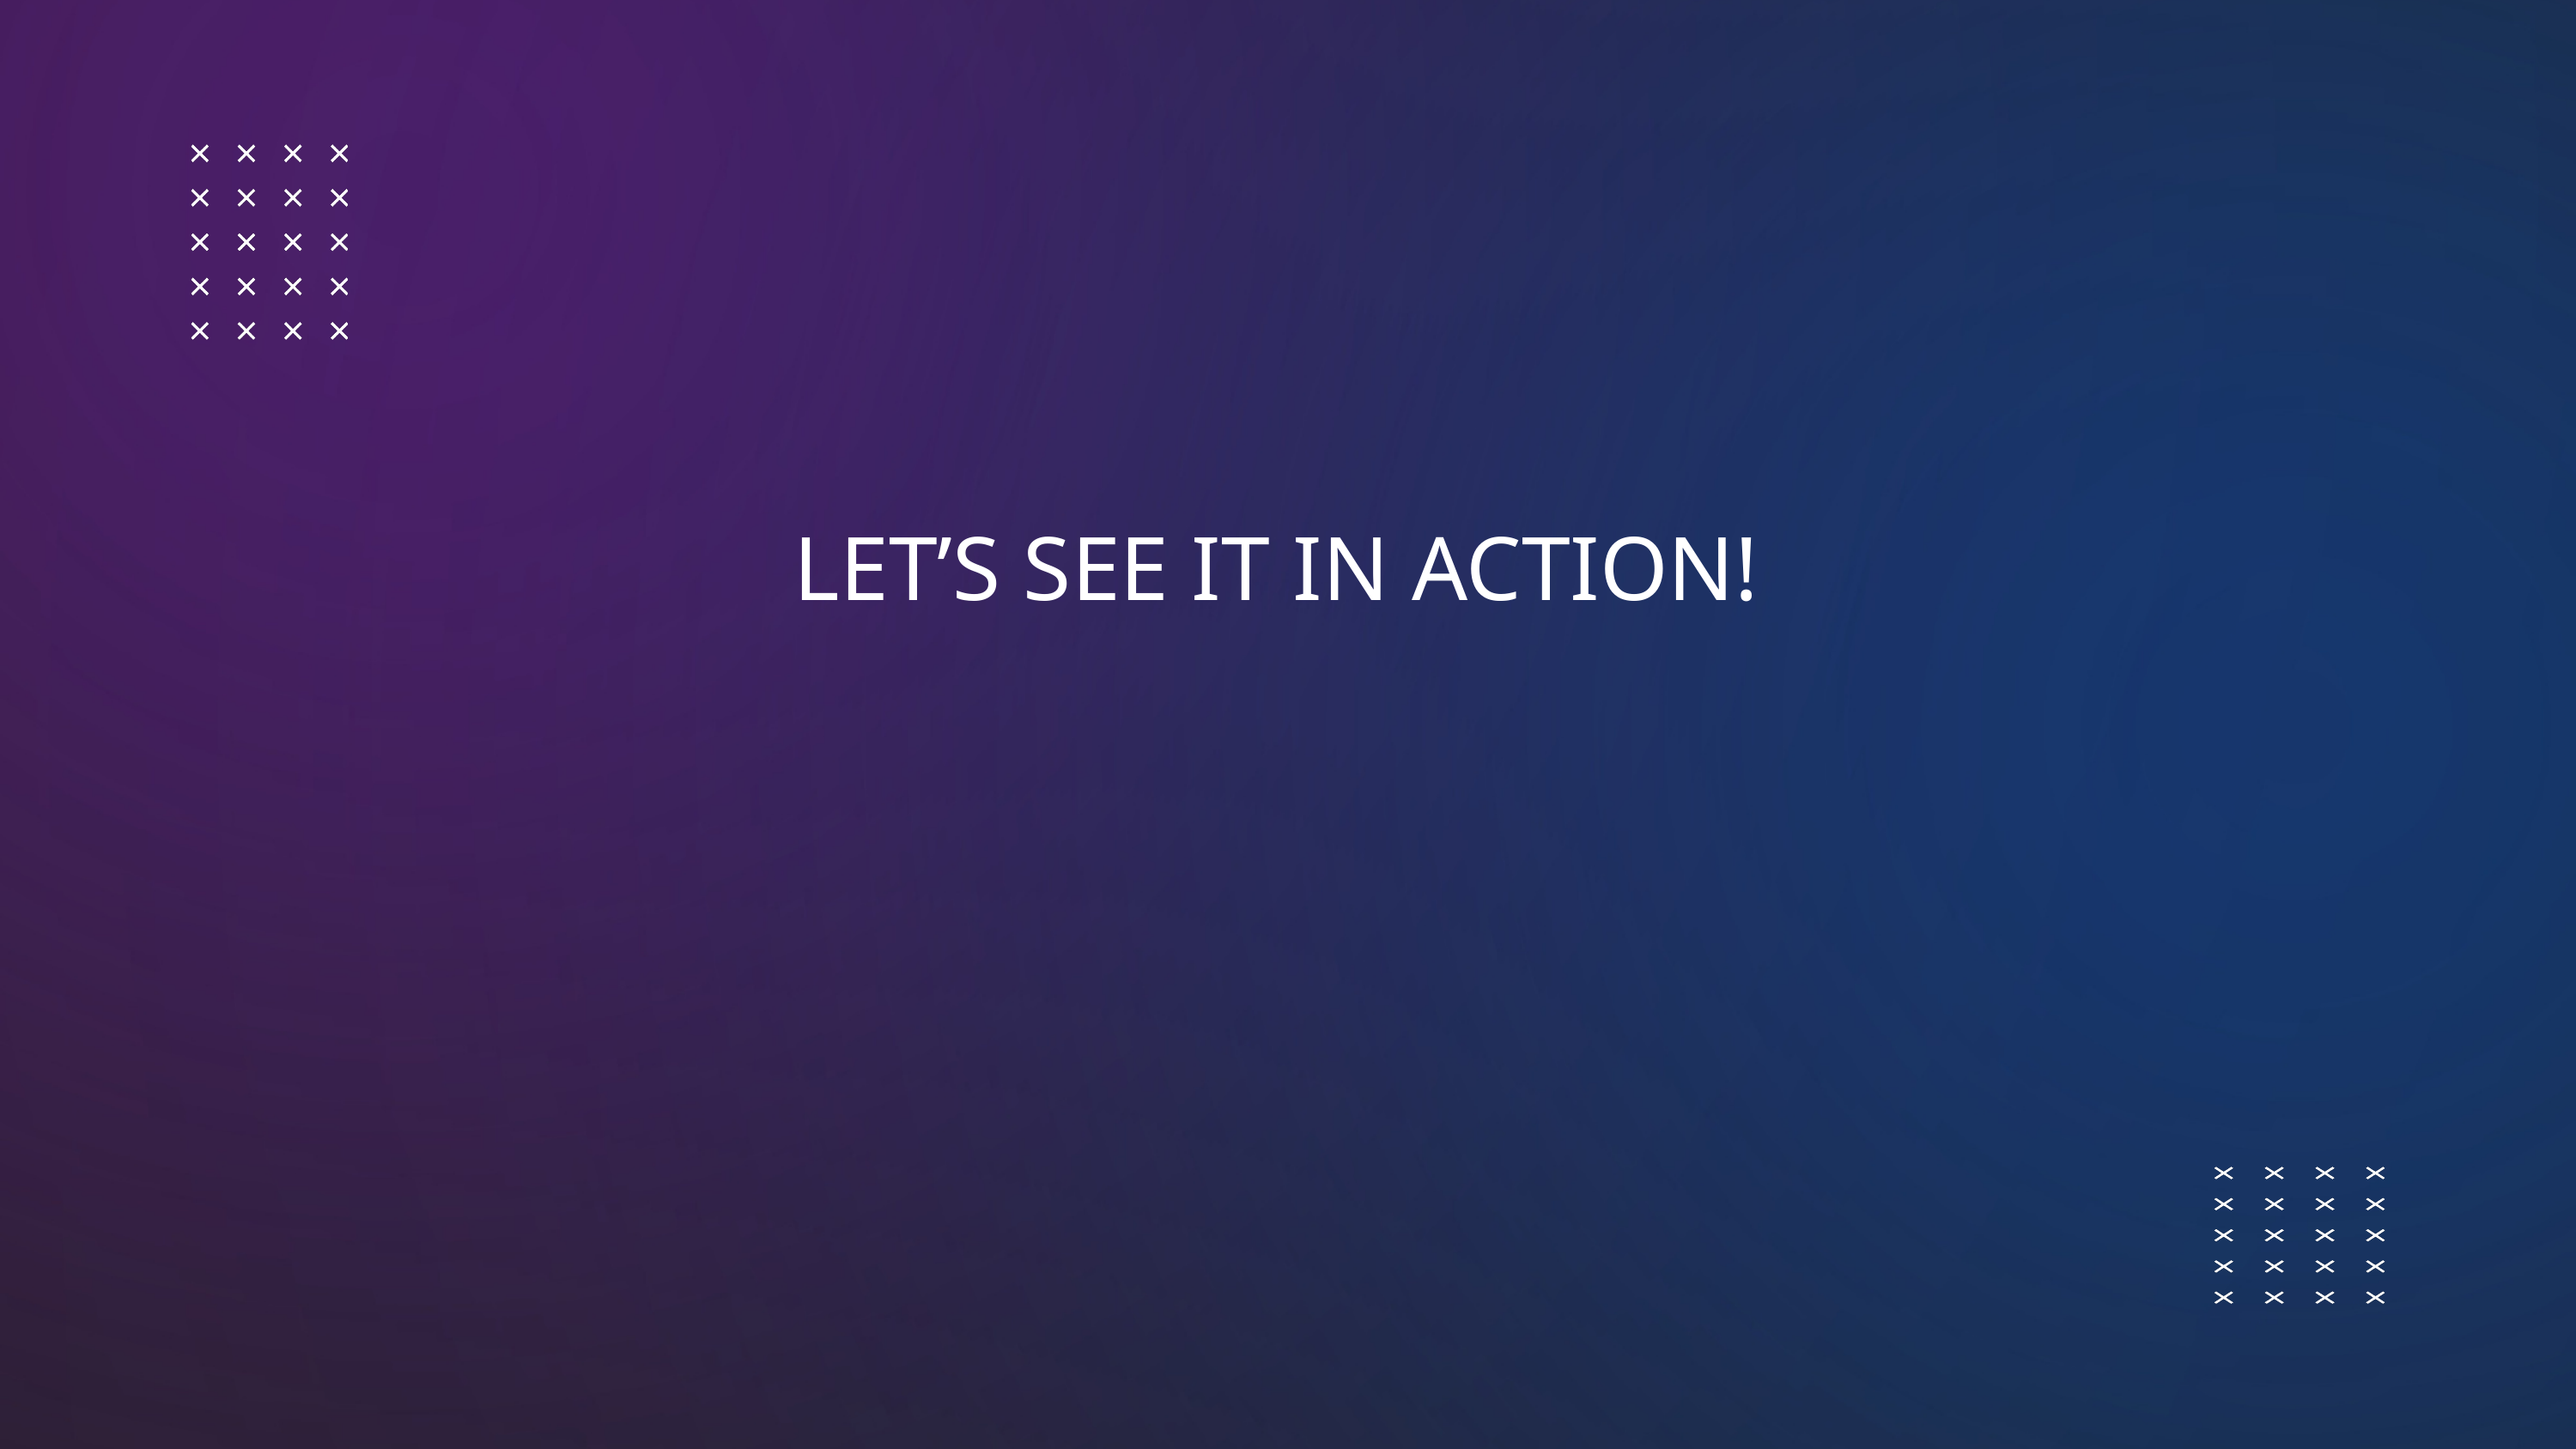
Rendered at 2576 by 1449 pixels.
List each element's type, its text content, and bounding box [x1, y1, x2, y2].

text_box [0, 0, 2576, 1449]
text_box [2214, 1167, 2385, 1304]
text_box [191, 144, 349, 340]
text_box LET’S SEE IT IN ACTION! [620, 494, 1956, 618]
